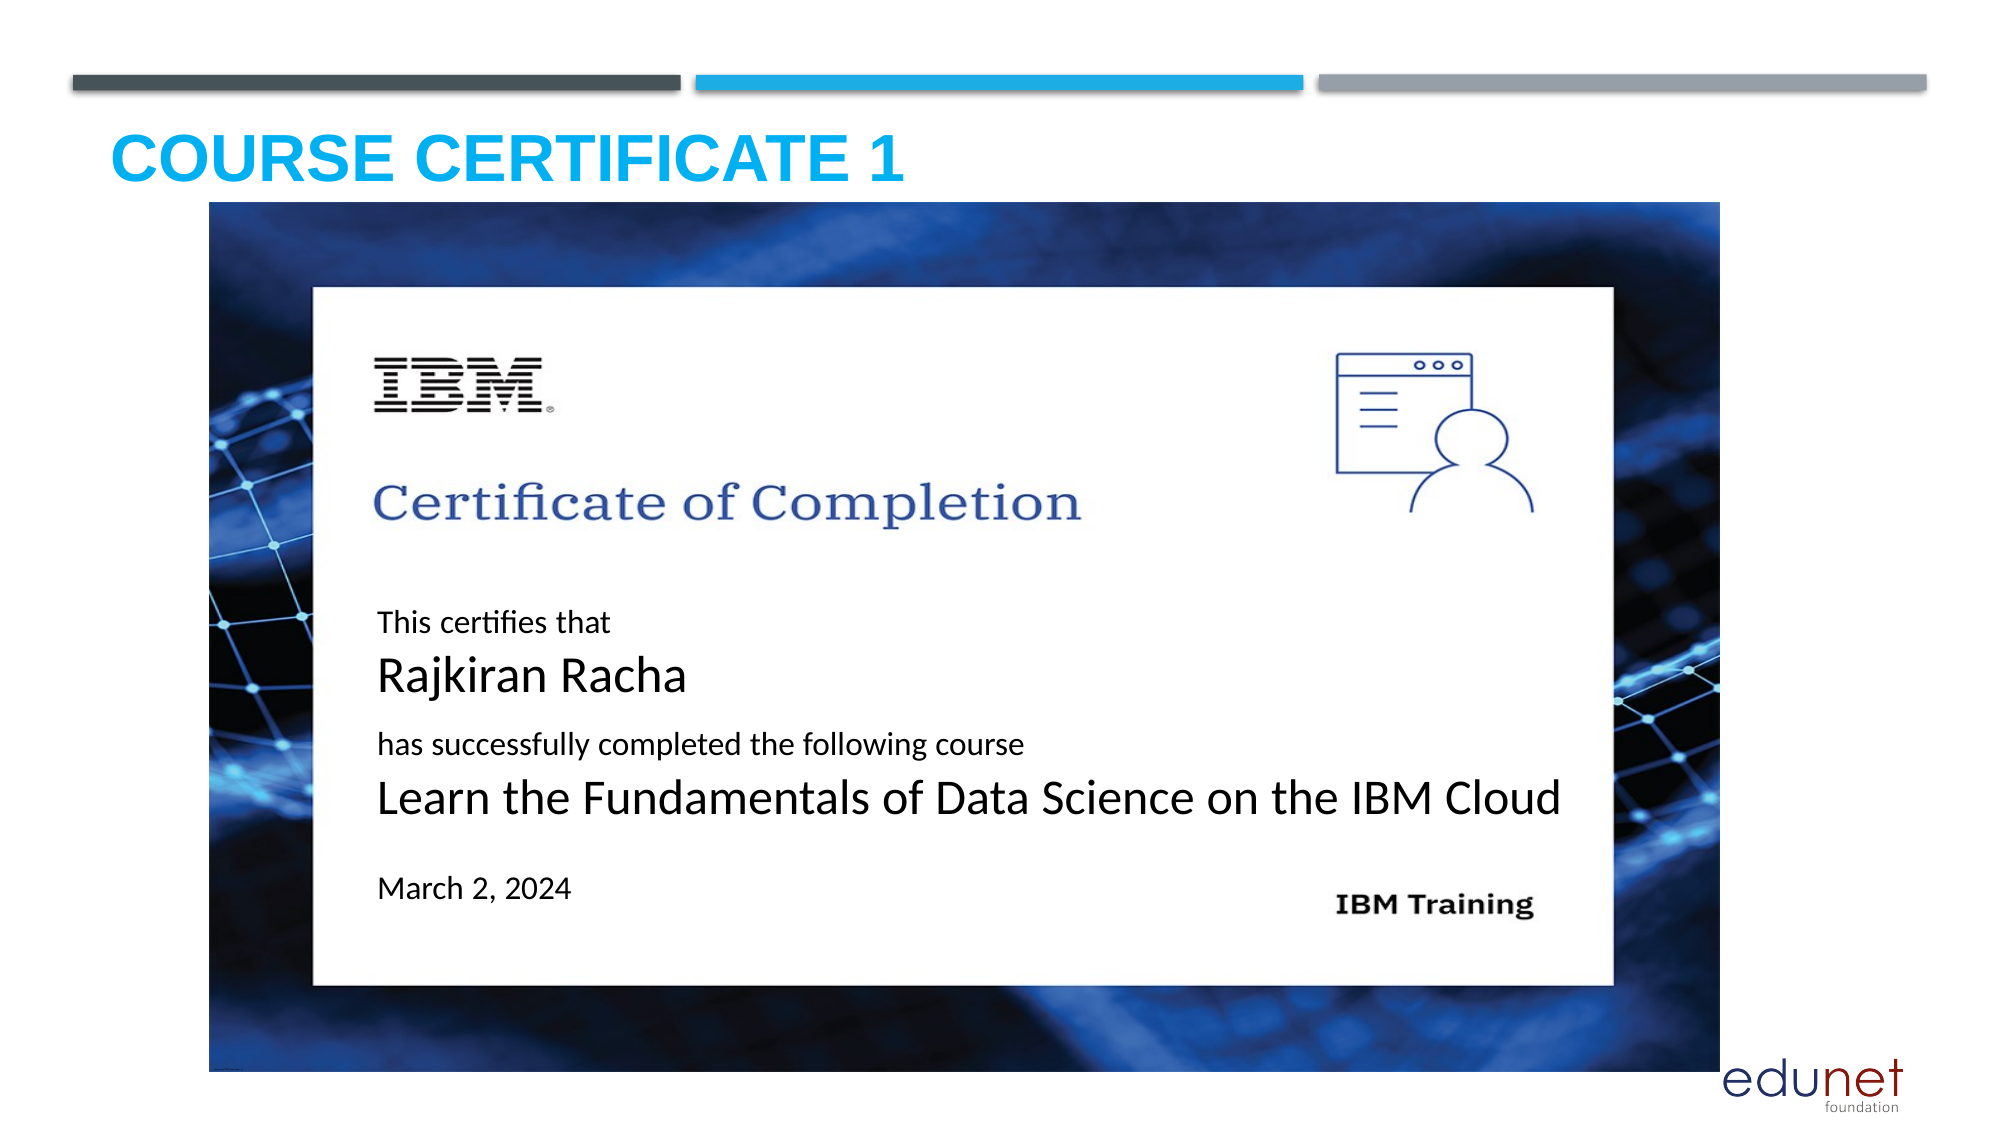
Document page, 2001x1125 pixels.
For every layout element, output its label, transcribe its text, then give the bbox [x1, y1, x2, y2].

title course certificate 1 [95, 115, 1905, 203]
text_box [208, 201, 1872, 1072]
picture [1719, 1056, 1905, 1116]
